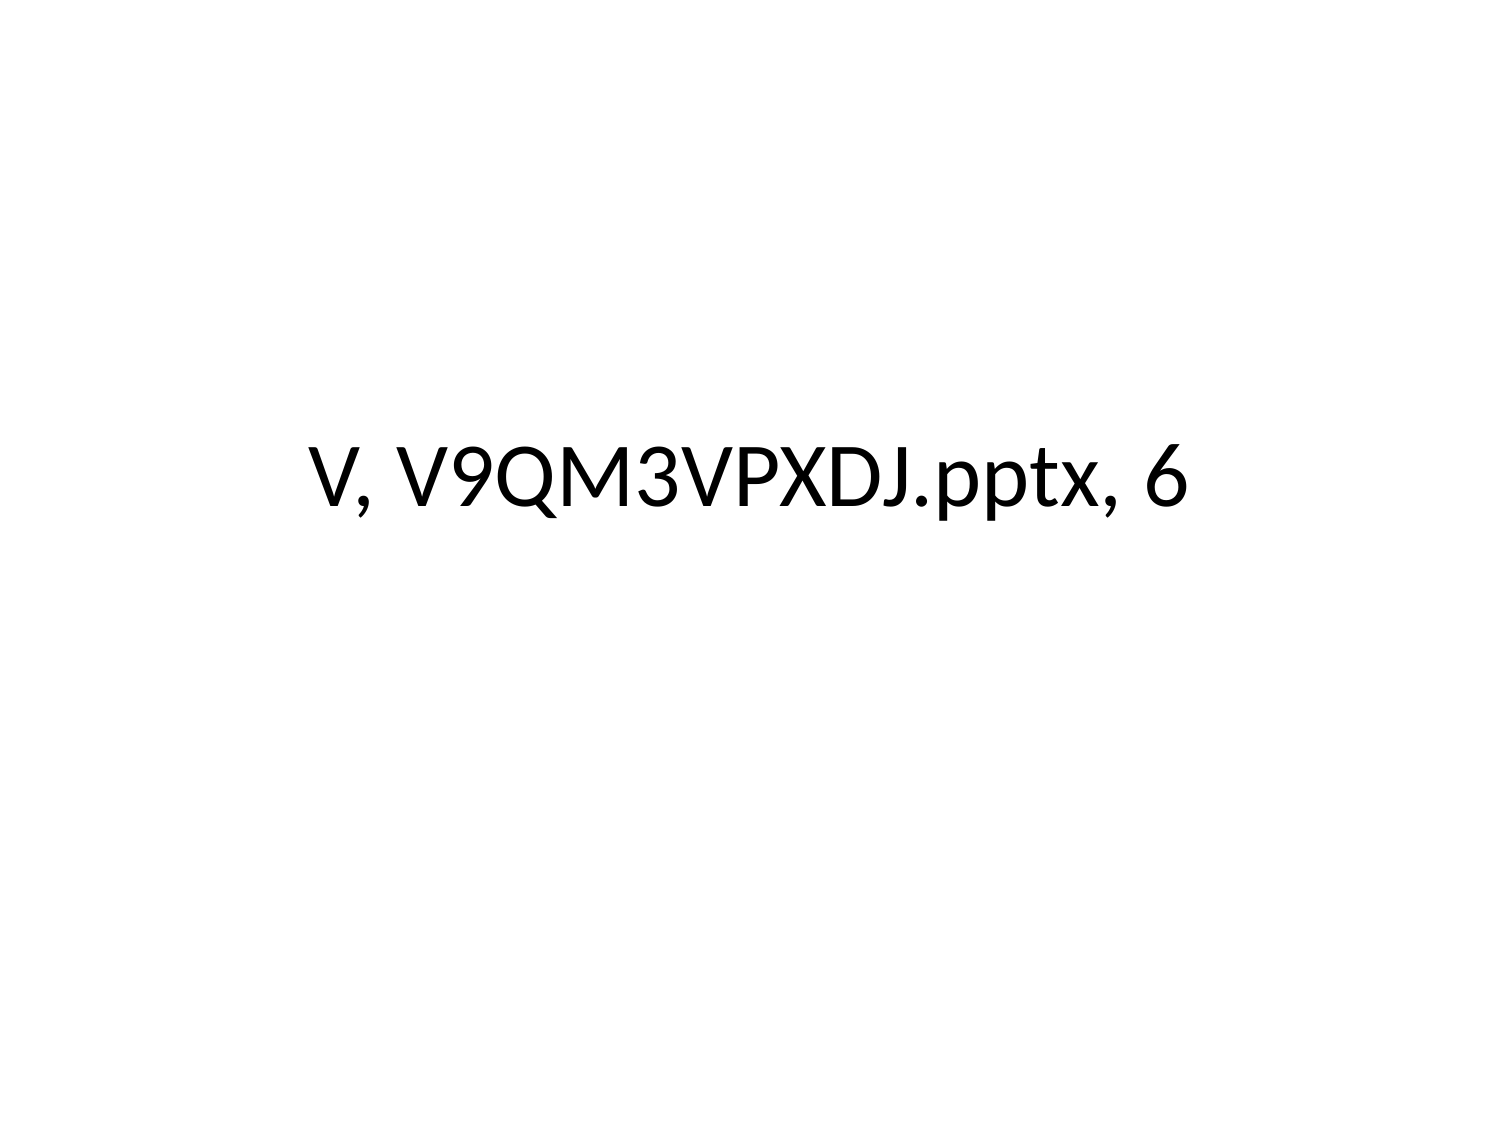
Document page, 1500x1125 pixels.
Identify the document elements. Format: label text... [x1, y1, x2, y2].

title V, V9QM3VPXDJ.pptx, 6 [112, 349, 1388, 591]
